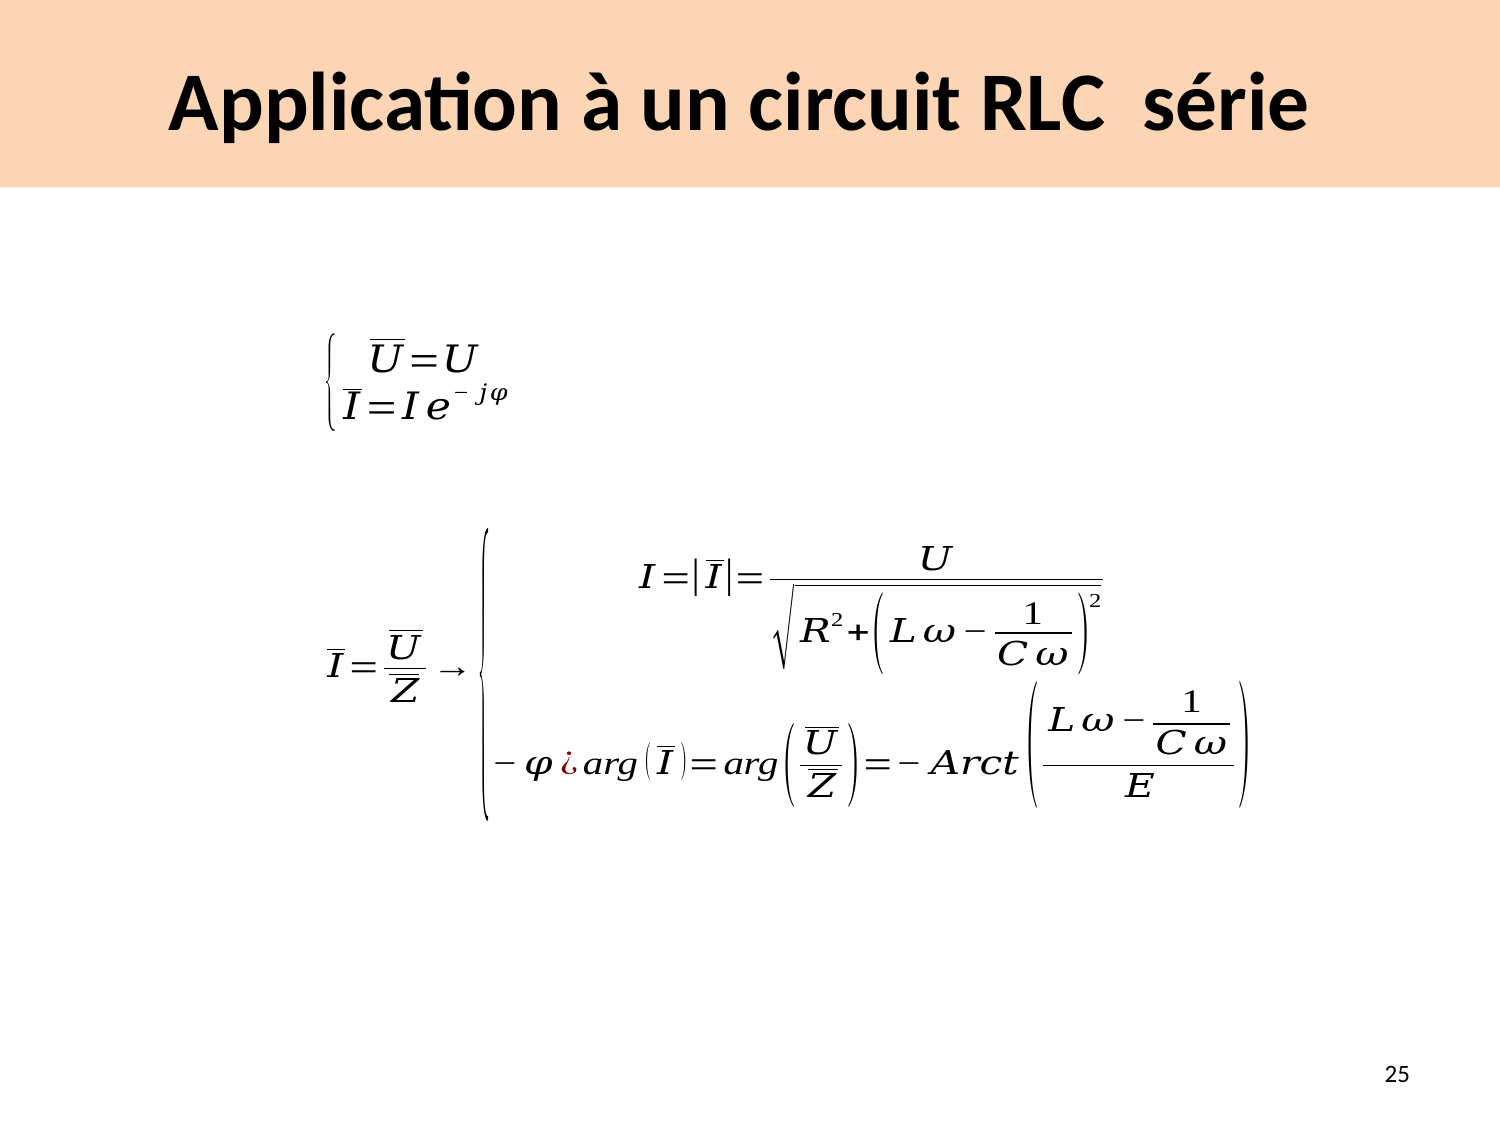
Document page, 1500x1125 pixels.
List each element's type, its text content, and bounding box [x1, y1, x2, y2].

slide_number 25 [1074, 1042, 1425, 1103]
title Application à un circuit RLC série [0, 0, 1500, 188]
